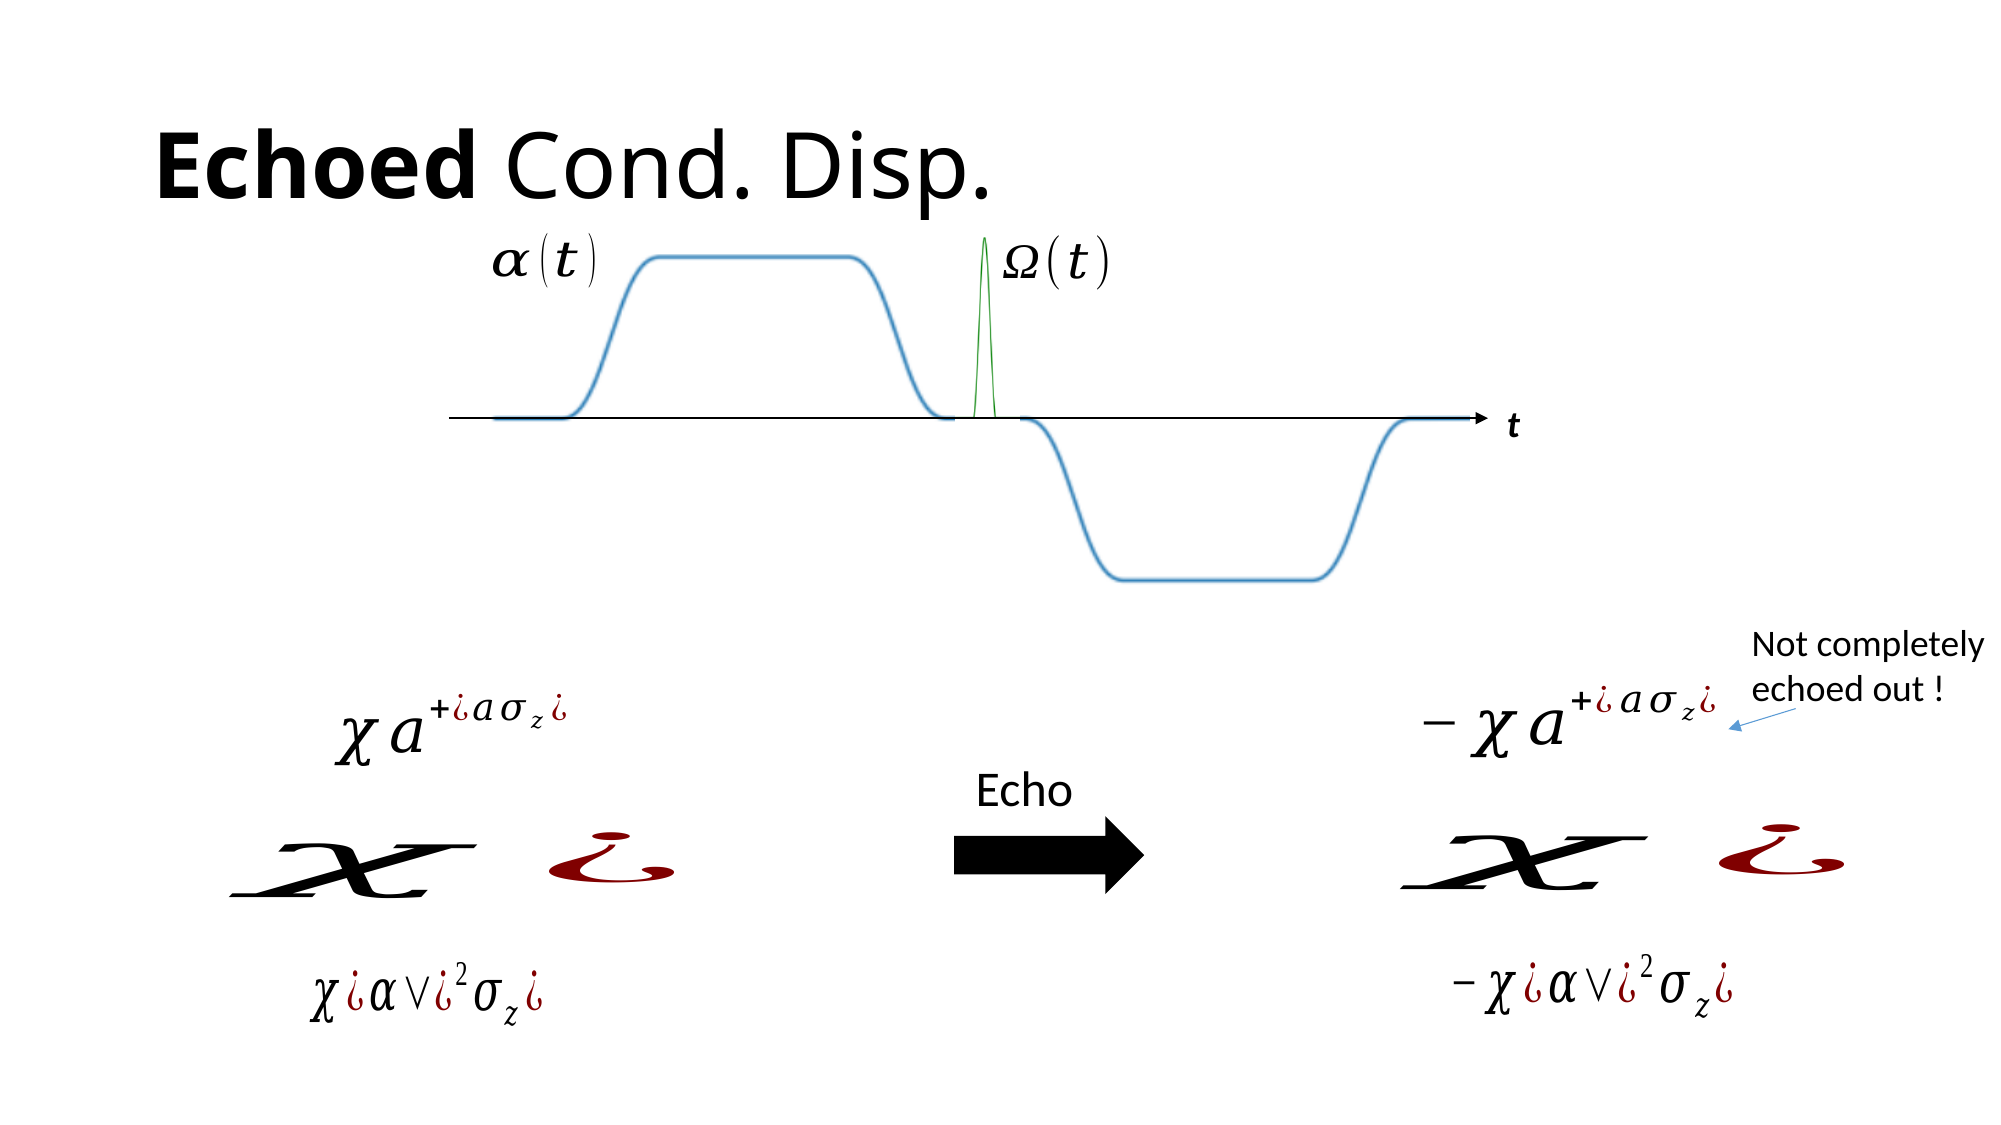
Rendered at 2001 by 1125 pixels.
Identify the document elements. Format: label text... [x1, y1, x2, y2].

text_box [954, 825, 1145, 895]
text_box Echo [960, 749, 1117, 825]
title Echoed Cond. Disp. [137, 59, 1863, 278]
text_box Not completely echoed out ! [1736, 611, 2000, 716]
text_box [448, 230, 1568, 594]
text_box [1728, 708, 1796, 730]
